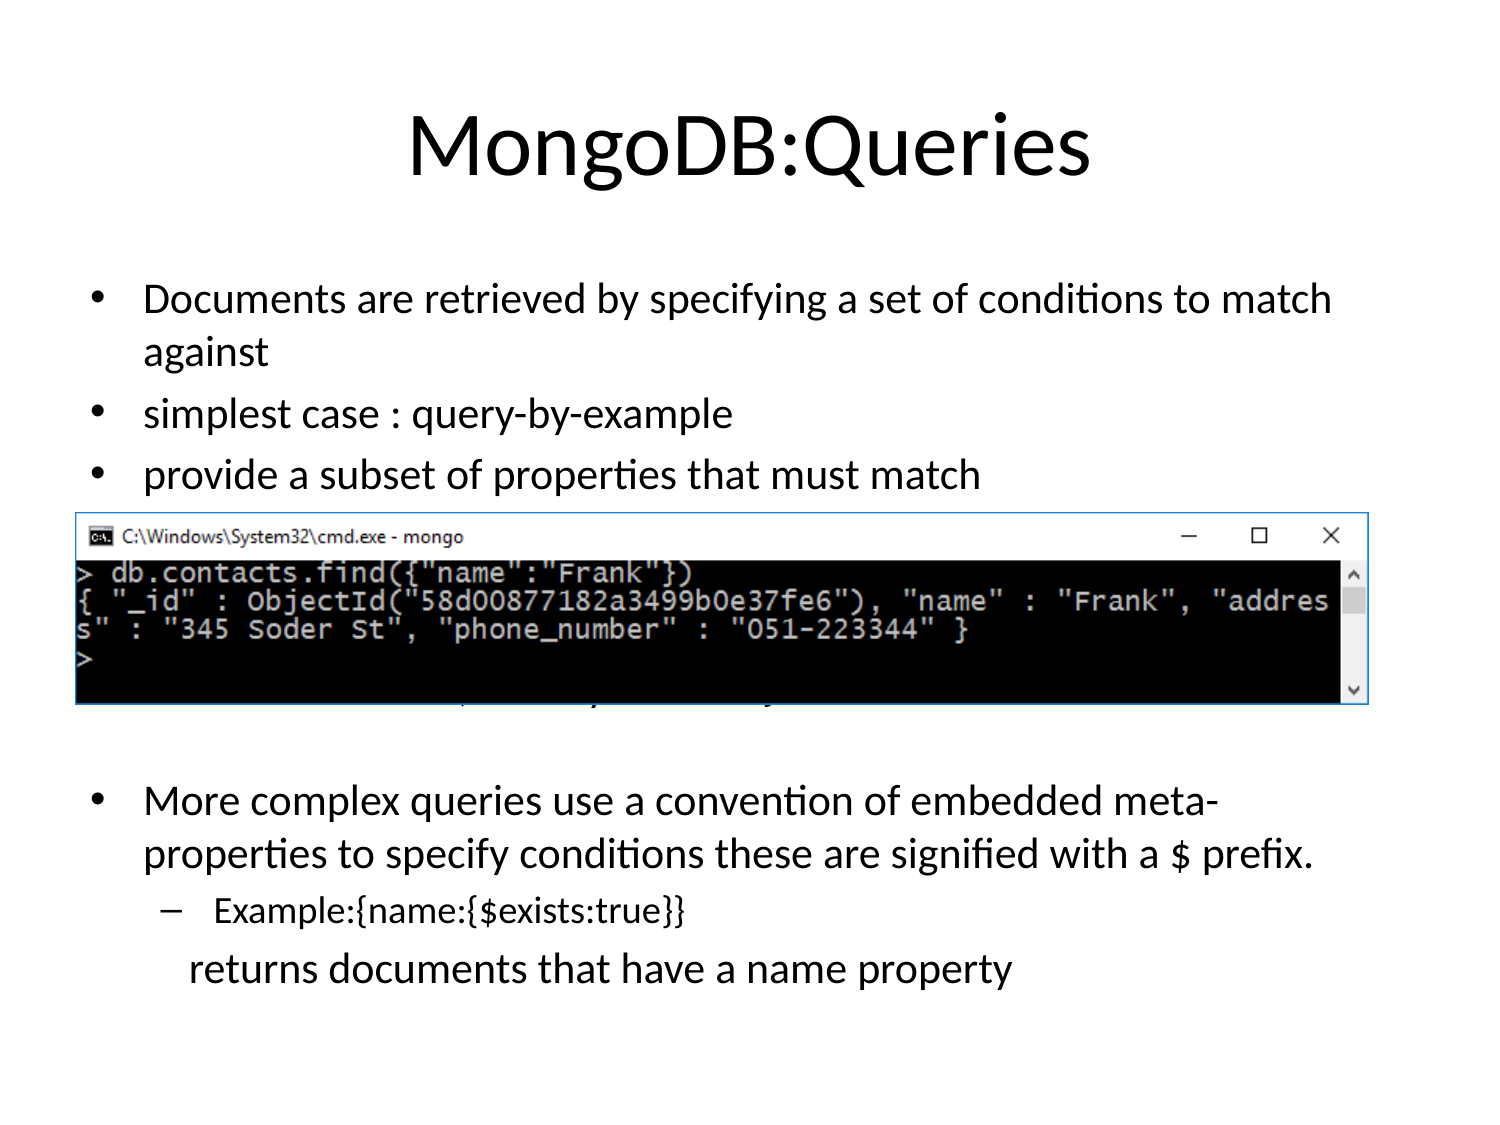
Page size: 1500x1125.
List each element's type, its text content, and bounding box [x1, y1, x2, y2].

list Documents are retrieved by specifying a set of conditions to match against simplest case : query-by-example provide a subset of properties that must match > db.city.find( {name:'Waterford'} ) { "_id" : ObjectId ("4f3a3f530b74e3768d4801ca"), name:'Waterford',country:'Ireland'} More complex queries use a convention of embedded meta- properties to specify conditions these are signified with a $ prefix. Example:{name:{$exists:true}} returns documents that have a name property [75, 262, 1425, 1005]
title MongoDB:Queries [75, 45, 1425, 233]
picture [74, 512, 1369, 705]
